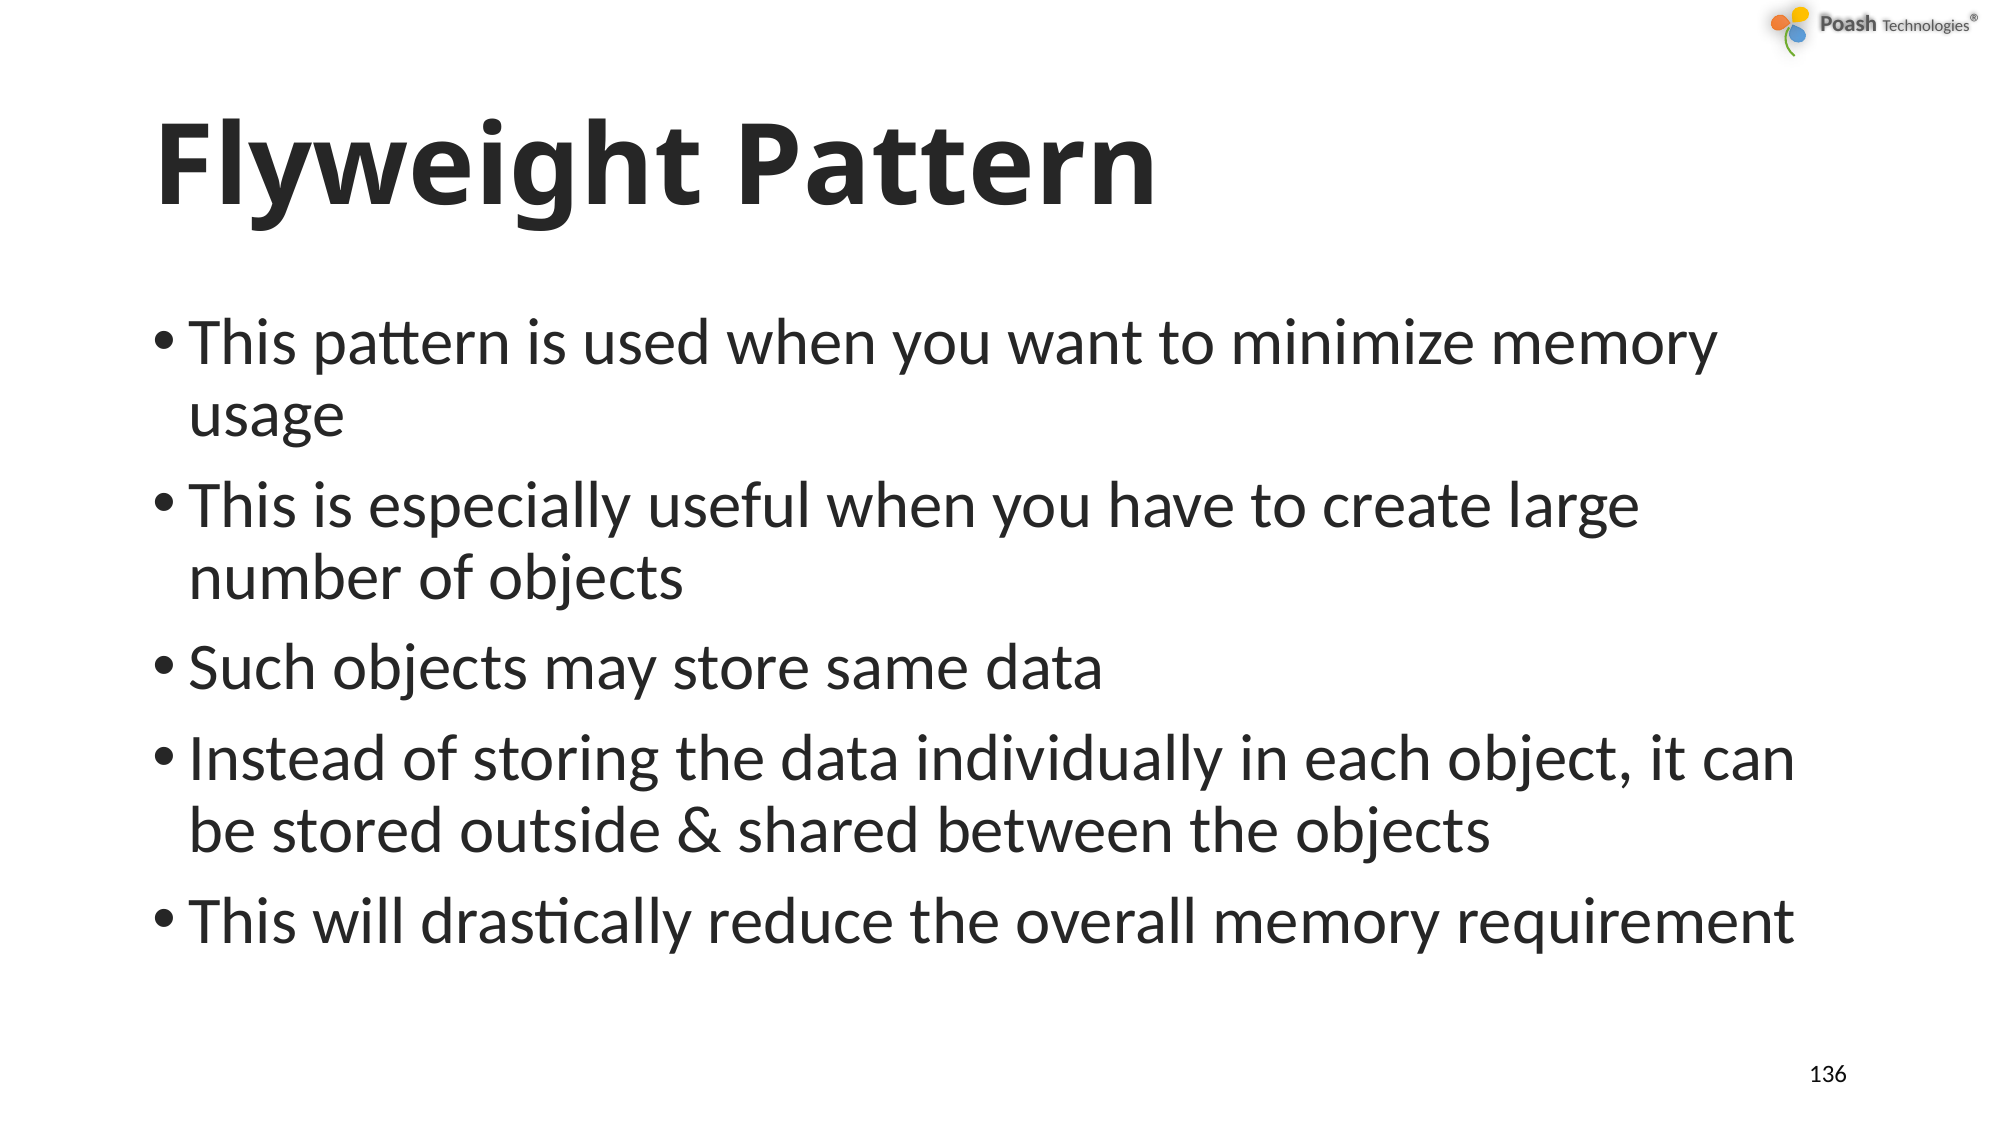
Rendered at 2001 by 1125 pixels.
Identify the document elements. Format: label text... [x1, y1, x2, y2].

slide_number 136 [1412, 1042, 1863, 1103]
title Flyweight Pattern [137, 59, 1863, 278]
list This pattern is used when you want to minimize memory usage This is especially useful when you have to create large number of objects Such objects may store same data Instead of storing the data individually in each object, it can be stored outside & shared between the objects This will drastically reduce the overall memory requirement [137, 299, 1863, 1014]
